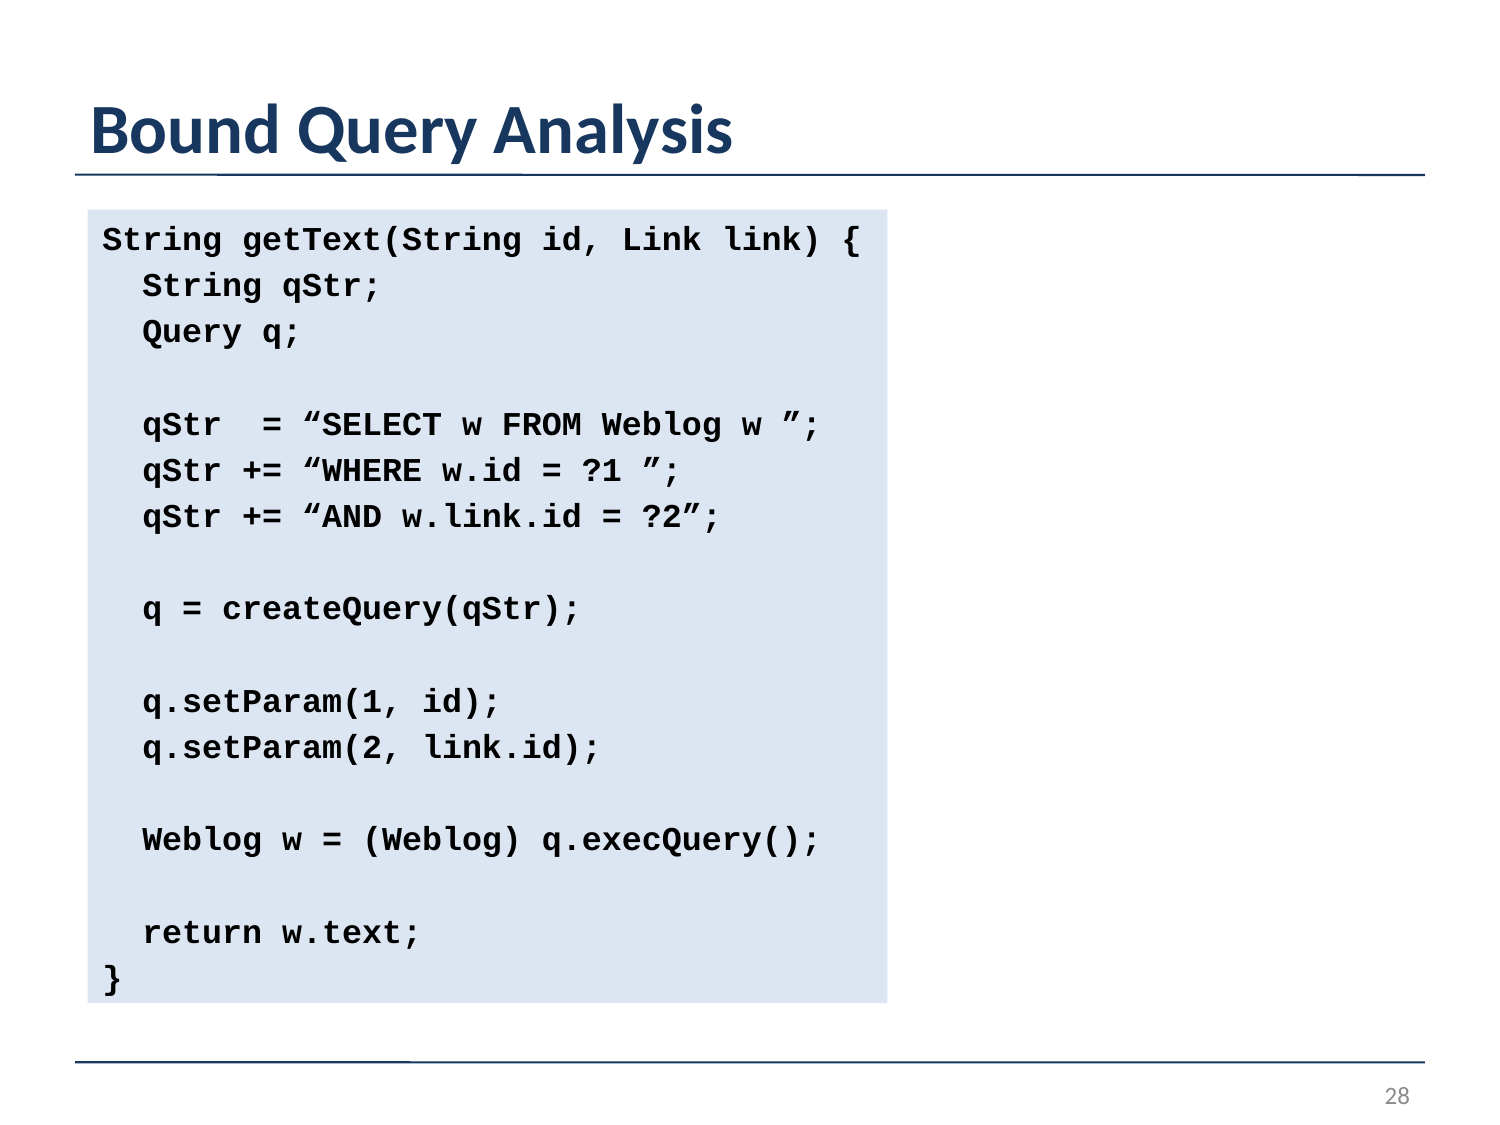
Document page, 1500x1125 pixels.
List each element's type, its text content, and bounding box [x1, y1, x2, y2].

title Bound Query Analysis [75, 75, 1425, 175]
slide_number 28 [1074, 1065, 1425, 1125]
text_box String getText(String id, Link link) { String qStr; Query q; qStr = “SELECT w FROM Weblog w ”; qStr += “WHERE w.id = ?1 ”; qStr += “AND w.link.id = ?2”; q = createQuery(qStr); q.setParam(1, id); q.setParam(2, link.id); Weblog w = (Weblog) q.execQuery(); return w.text; } [87, 209, 888, 1004]
